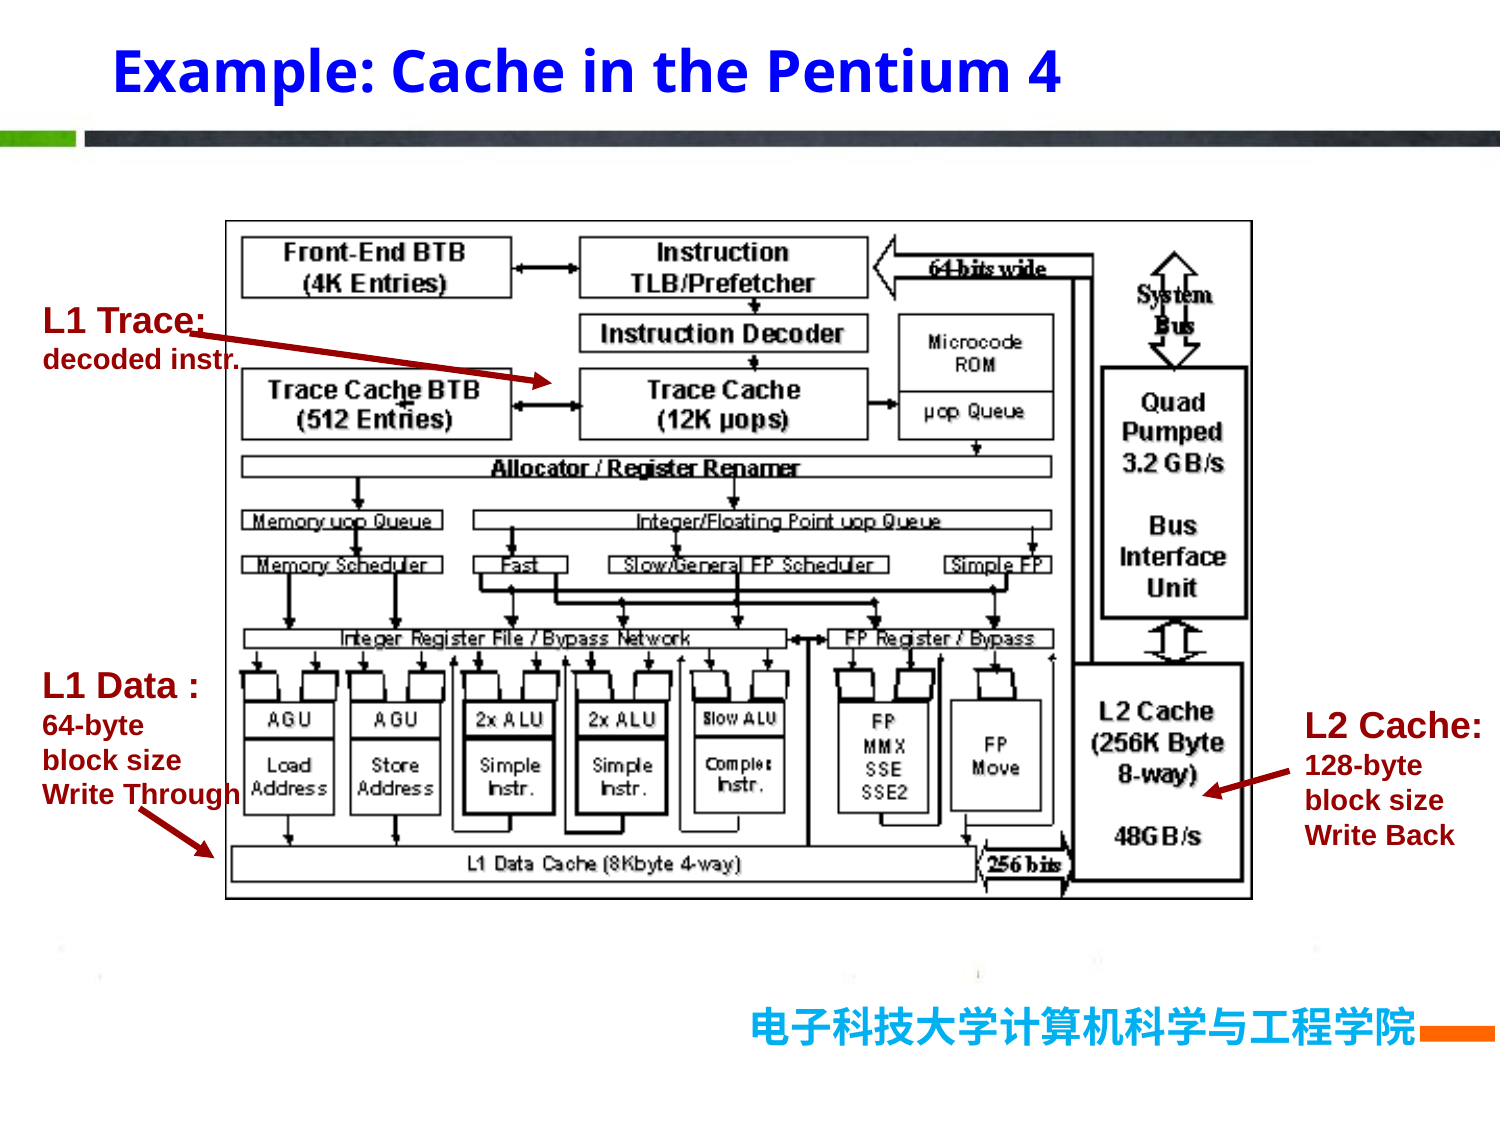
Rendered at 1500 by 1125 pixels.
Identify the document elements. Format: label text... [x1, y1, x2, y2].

picture [0, 0, 1500, 1125]
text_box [26, 653, 257, 859]
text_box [26, 287, 553, 384]
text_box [1201, 693, 1500, 859]
text_box Example: Cache in the Pentium 4 [96, 12, 1353, 126]
